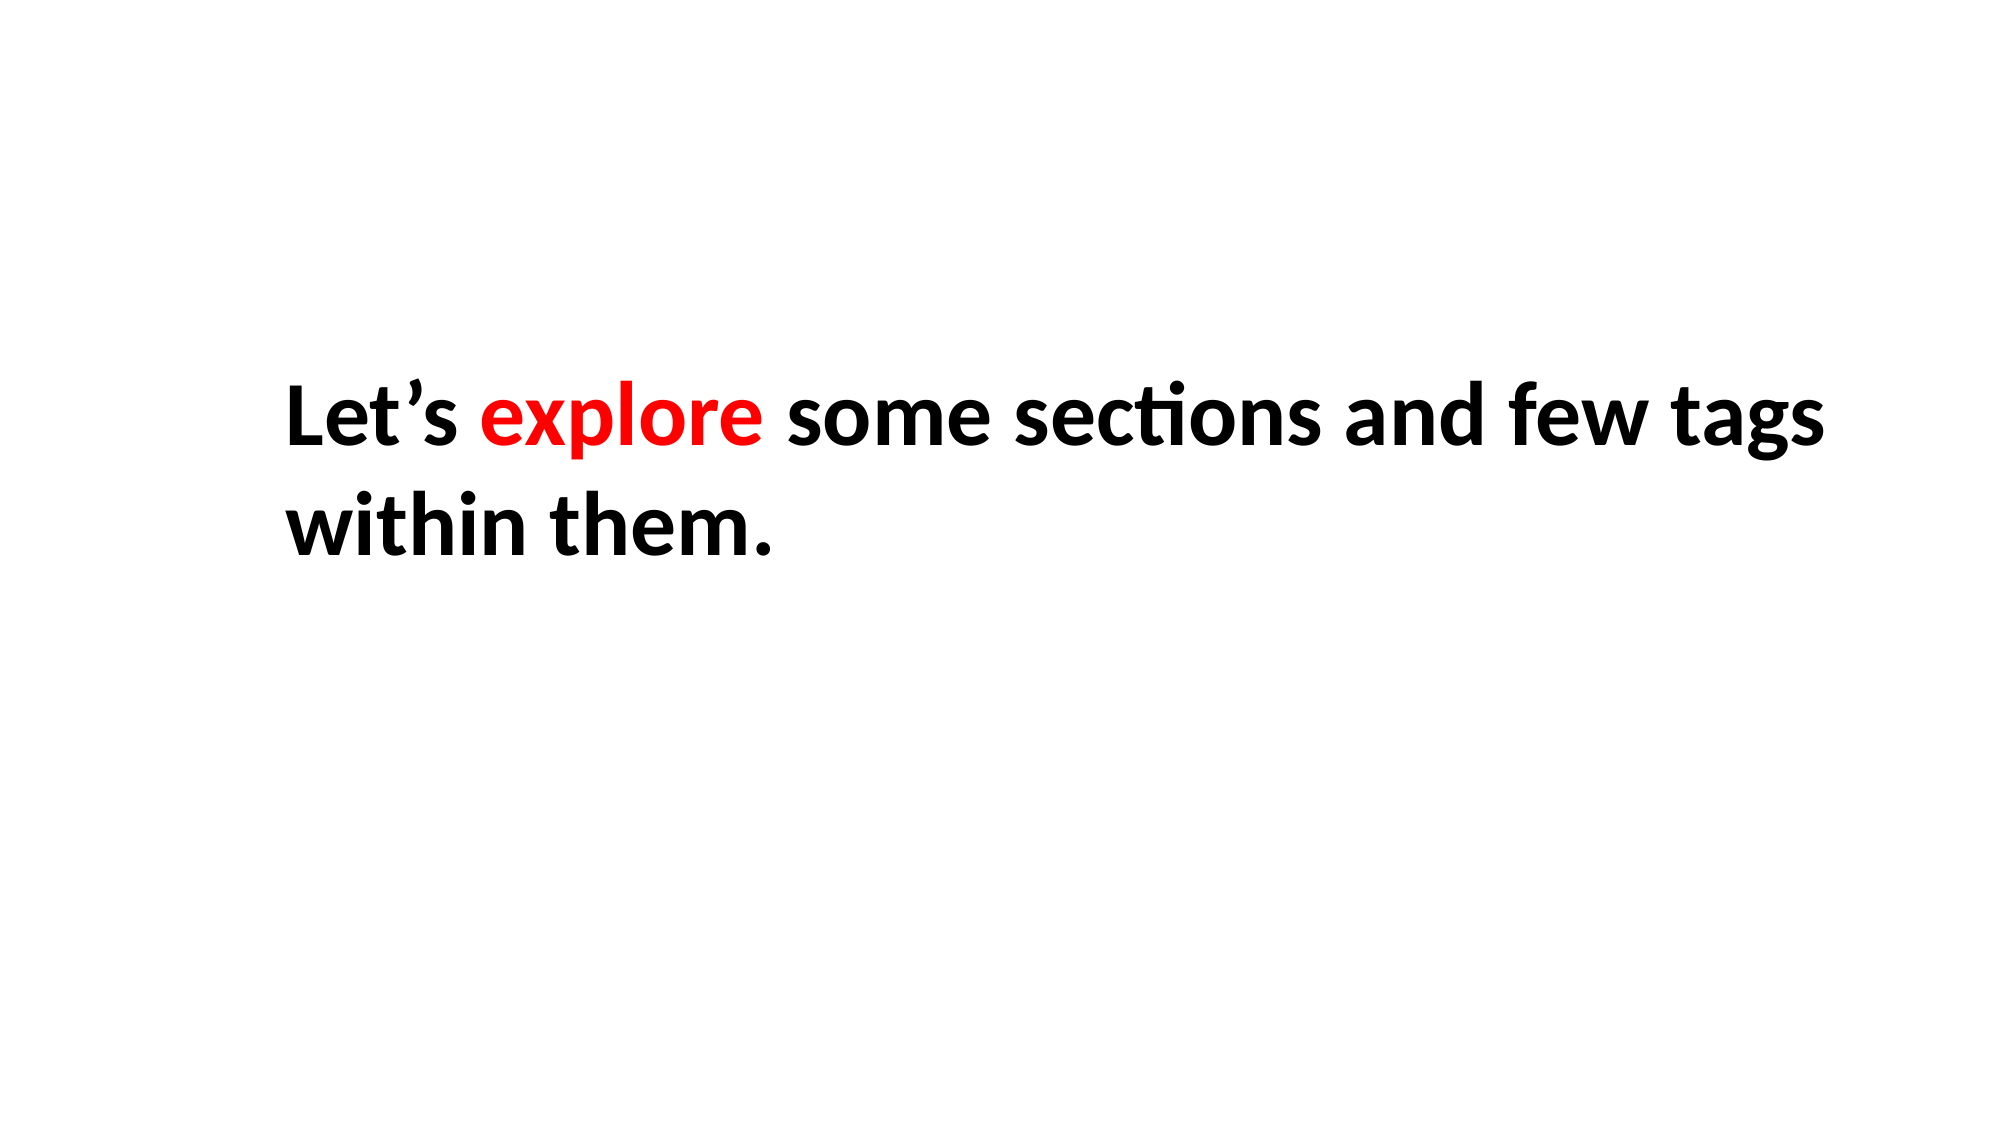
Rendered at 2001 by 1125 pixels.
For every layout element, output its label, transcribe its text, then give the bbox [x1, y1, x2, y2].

text_box Let’s explore some sections and few tags within them. [270, 346, 1875, 582]
